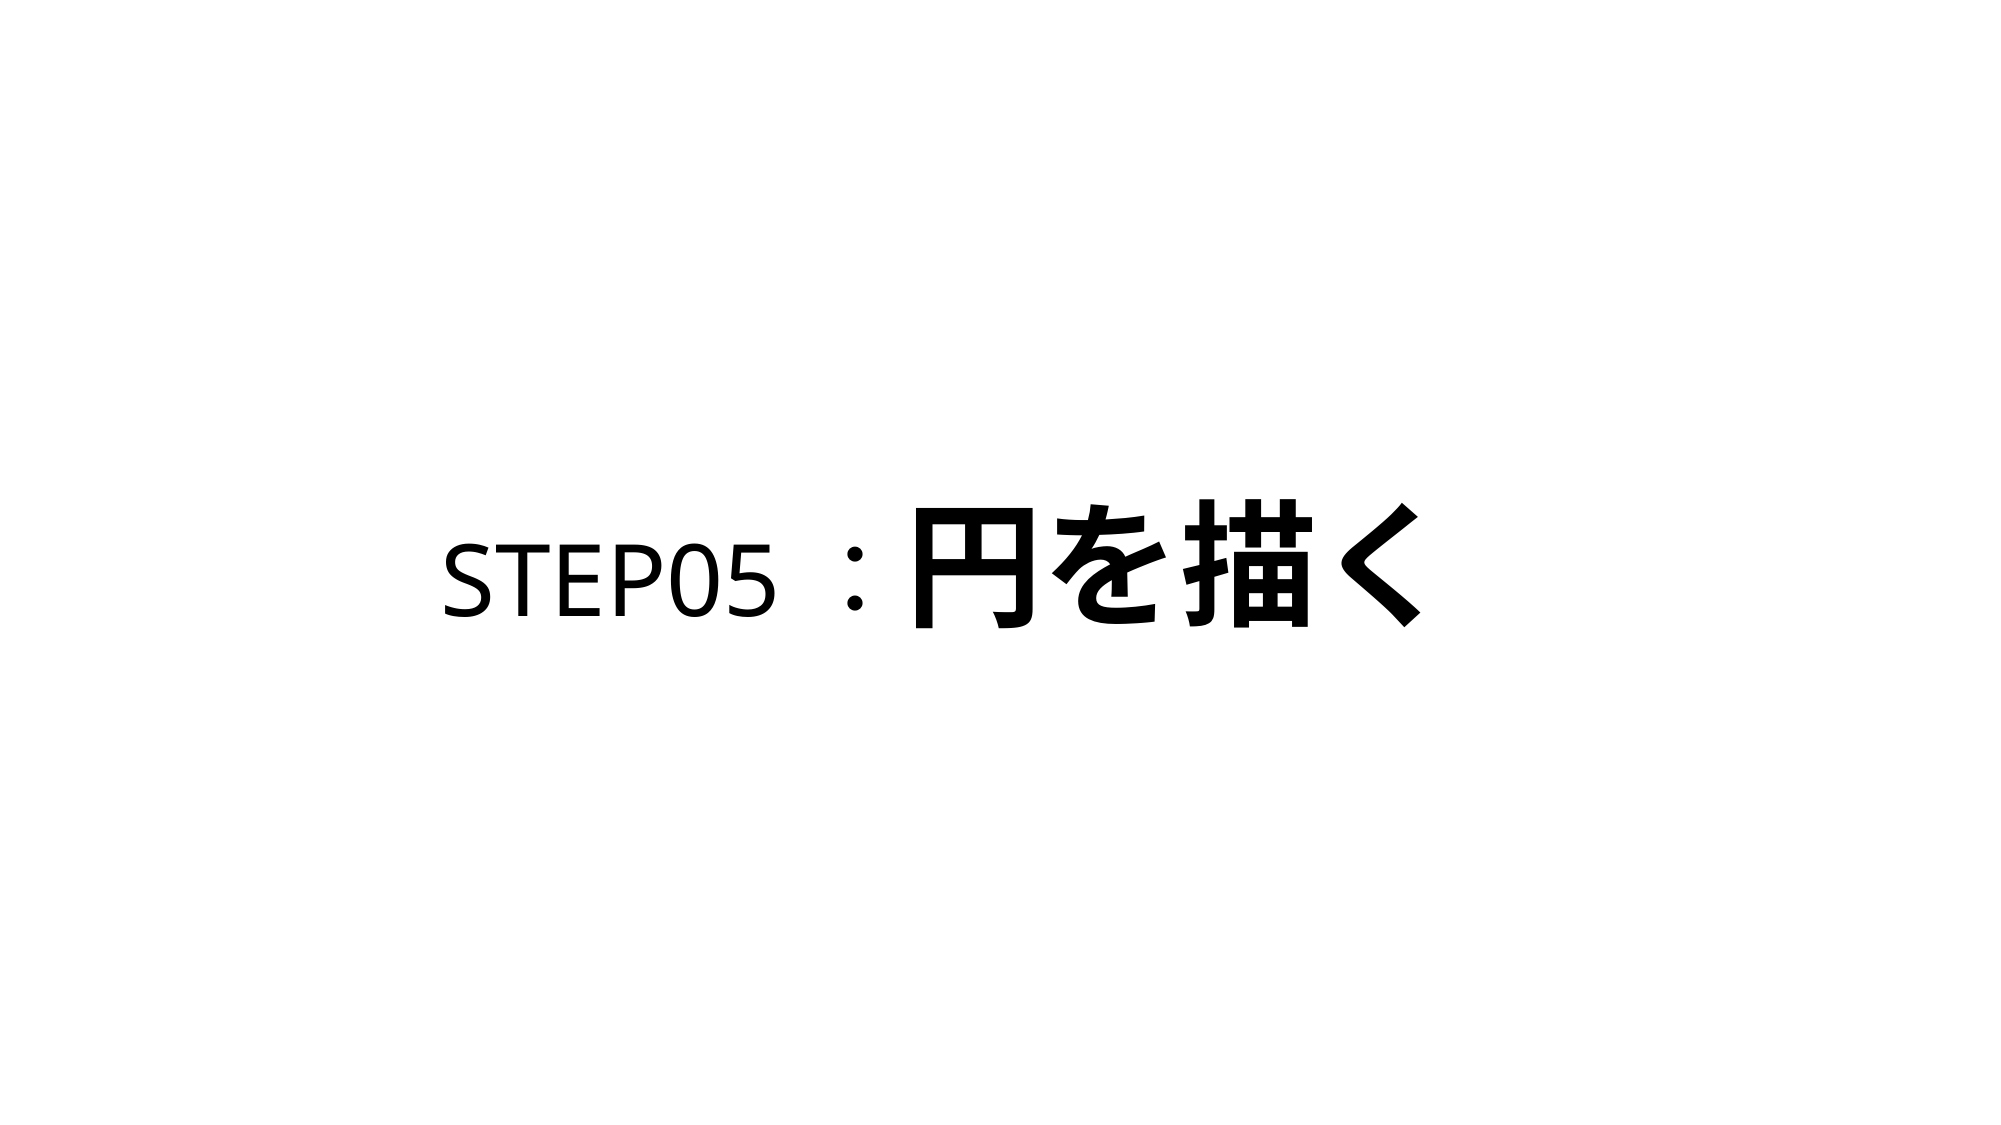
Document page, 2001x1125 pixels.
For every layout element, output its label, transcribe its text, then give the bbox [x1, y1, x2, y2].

text_box STEP05：円を描く [425, 471, 1531, 652]
